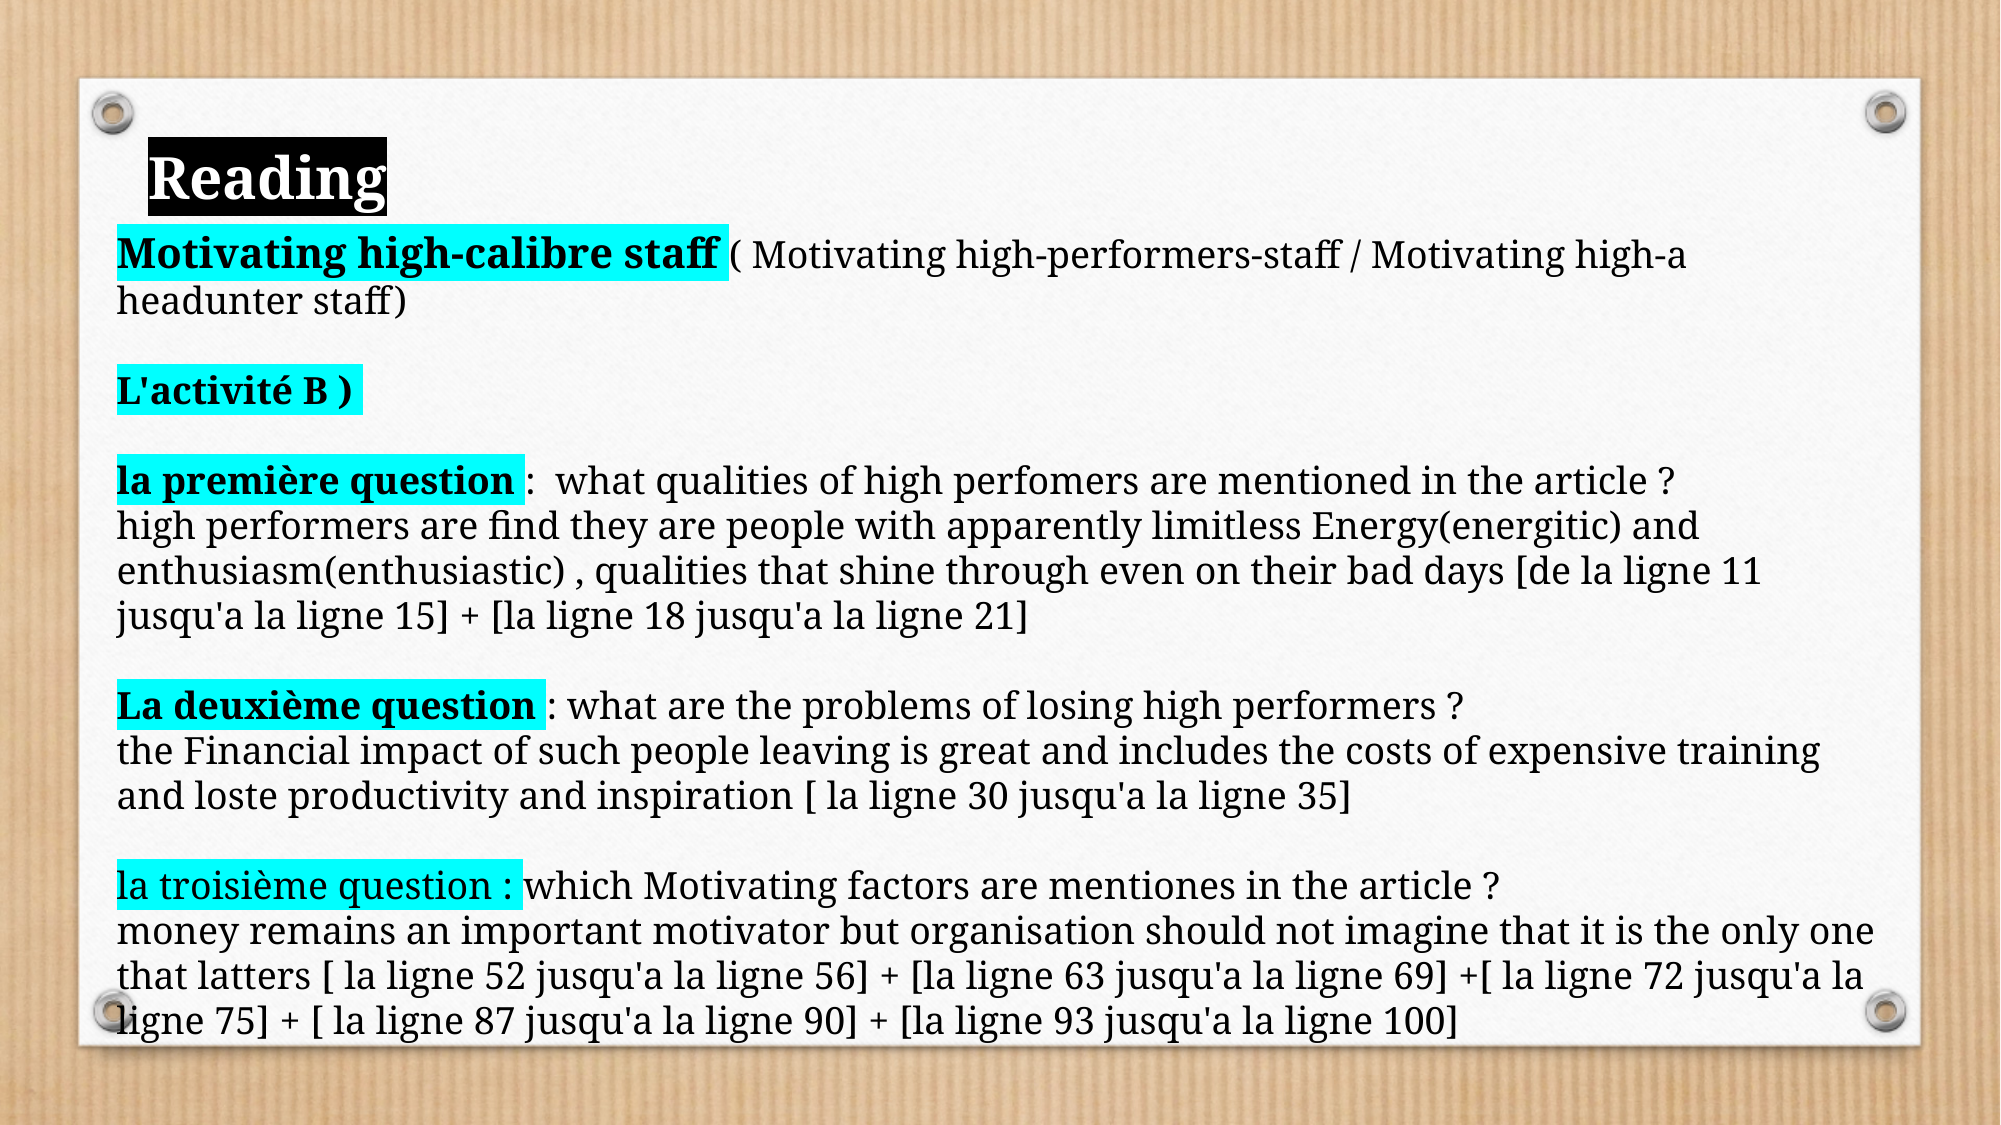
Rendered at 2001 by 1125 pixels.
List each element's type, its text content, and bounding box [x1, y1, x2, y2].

picture [0, 0, 2001, 1125]
text_box Reading [133, 133, 1134, 219]
text_box Motivating high-calibre staff ( Motivating high-performers-staff / Motivating high-a headunter staff) L'activité B ) la première question : what qualities of high perfomers are mentioned in the article ? high performers are find they are people with apparently limitless Energy(energitic) and enthusiasm(enthusiastic) , qualities that shine through even on their bad days [de la ligne 11 jusqu'a la ligne 15] + [la ligne 18 jusqu'a la ligne 21] La deuxième question : what are the problems of losing high performers ? the Financial impact of such people leaving is great and includes the costs of expensive training and loste productivity and inspiration [ la ligne 30 jusqu'a la ligne 35] la troisième question : which Motivating factors are mentiones in the article ? money remains an important motivator but organisation should not imagine that it is the only one that latters [ la ligne 52 jusqu'a la ligne 56] + [la ligne 63 jusqu'a la ligne 69] +[ la ligne 72 jusqu'a la ligne 75] + [ la ligne 87 jusqu'a la ligne 90] + [la ligne 93 jusqu'a la ligne 100] [101, 219, 1899, 1049]
